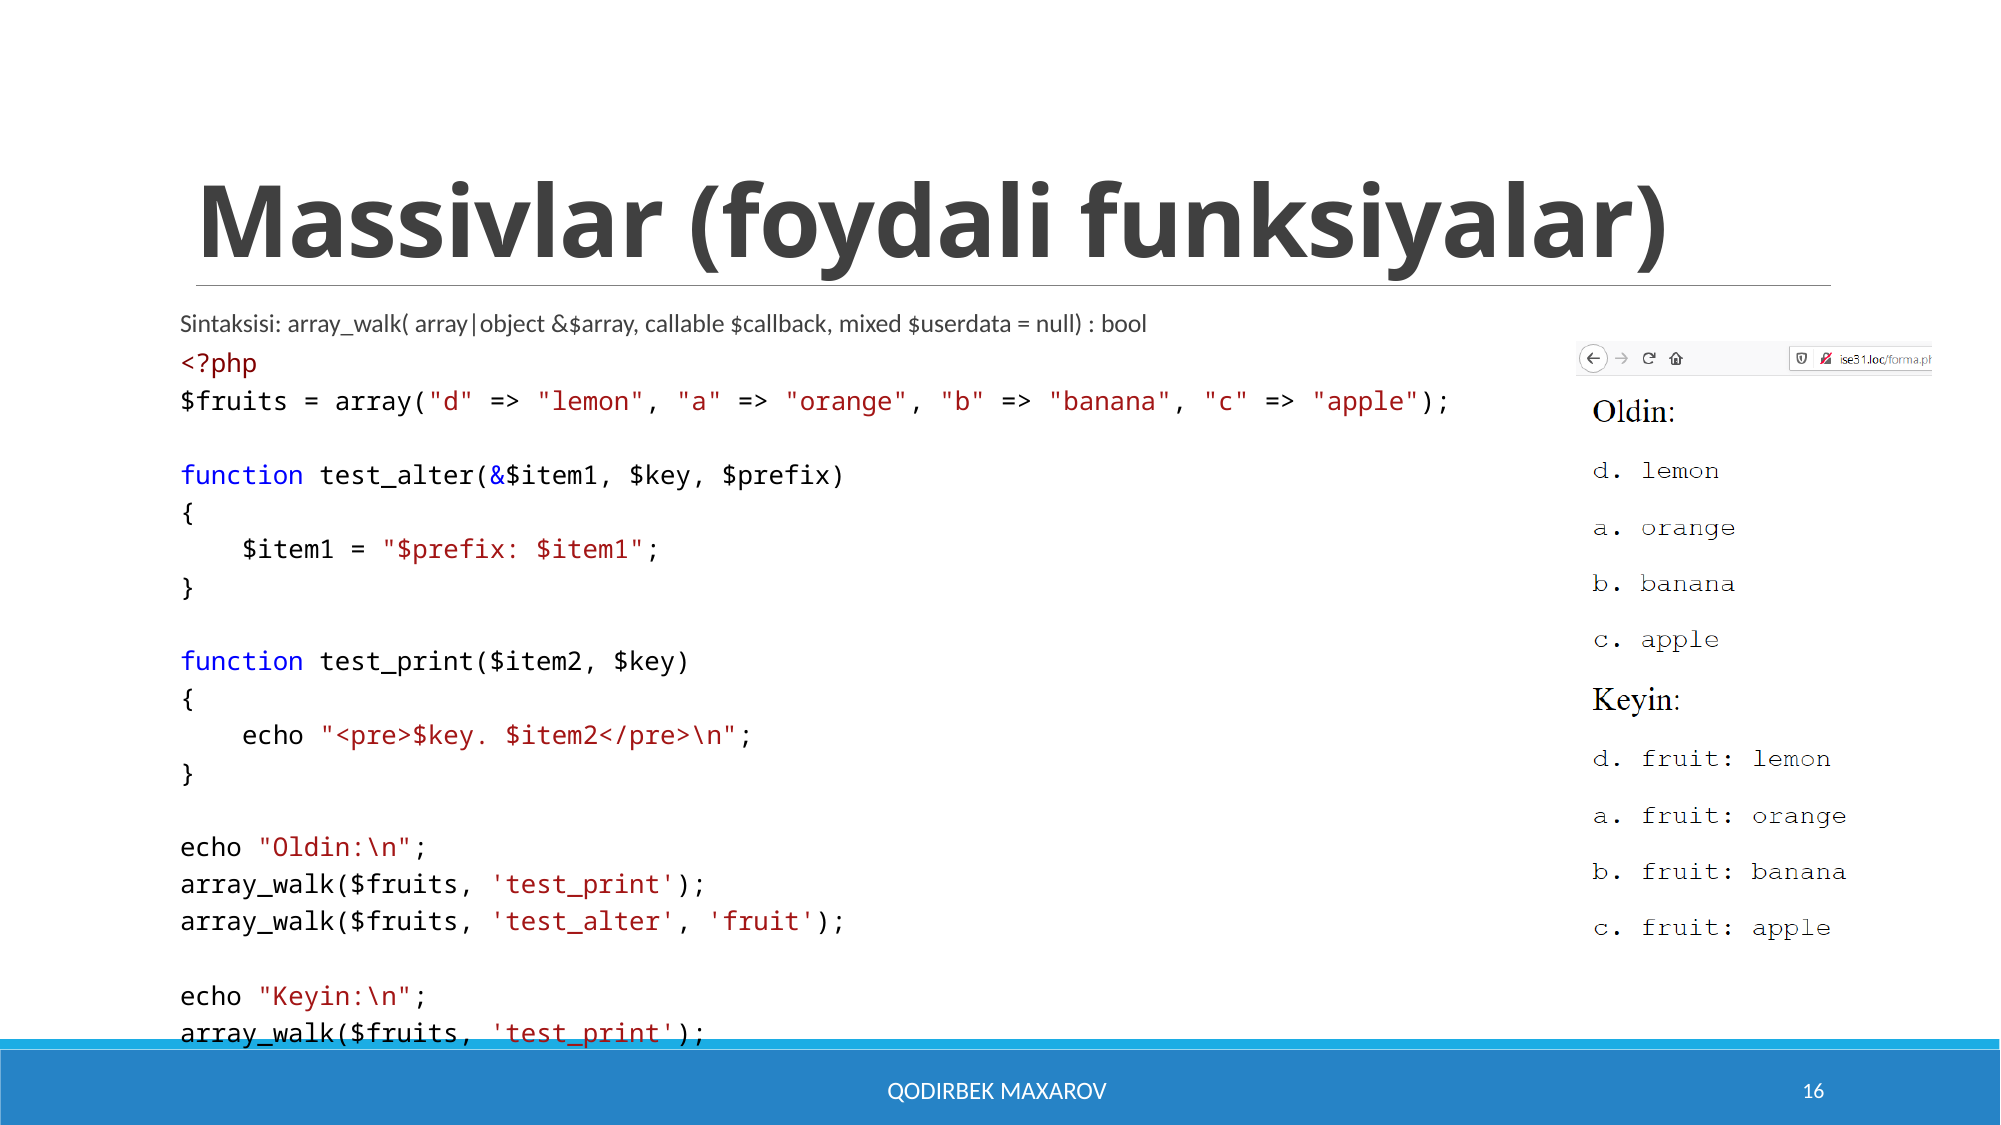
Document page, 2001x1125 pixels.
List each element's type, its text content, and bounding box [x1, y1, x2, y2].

title Massivlar (foydali funksiyalar) [180, 47, 1830, 285]
slide_number 16 [1624, 1059, 1840, 1120]
list Sintaksisi: array_walk( array|object &$array, callable $callback, mixed $userdata = null) : bool <?php $fruits = array("d" => "lemon", "a" => "orange", "b" => "banana", "c" => "apple"); function test_alter(&$item1, $key, $prefix) { $item1 = "$prefix: $item1"; } function test_print($item2, $key) { echo "<pre>$key. $item2</pre>\n"; } echo "Oldin:\n"; array_walk($fruits, 'test_print'); array_walk($fruits, 'test_alter', 'fruit'); echo "Keyin:\n"; array_walk($fruits, 'test_print'); [180, 302, 1830, 1060]
footer Qodirbek Maxarov [604, 1059, 1396, 1120]
picture [1576, 341, 1932, 942]
